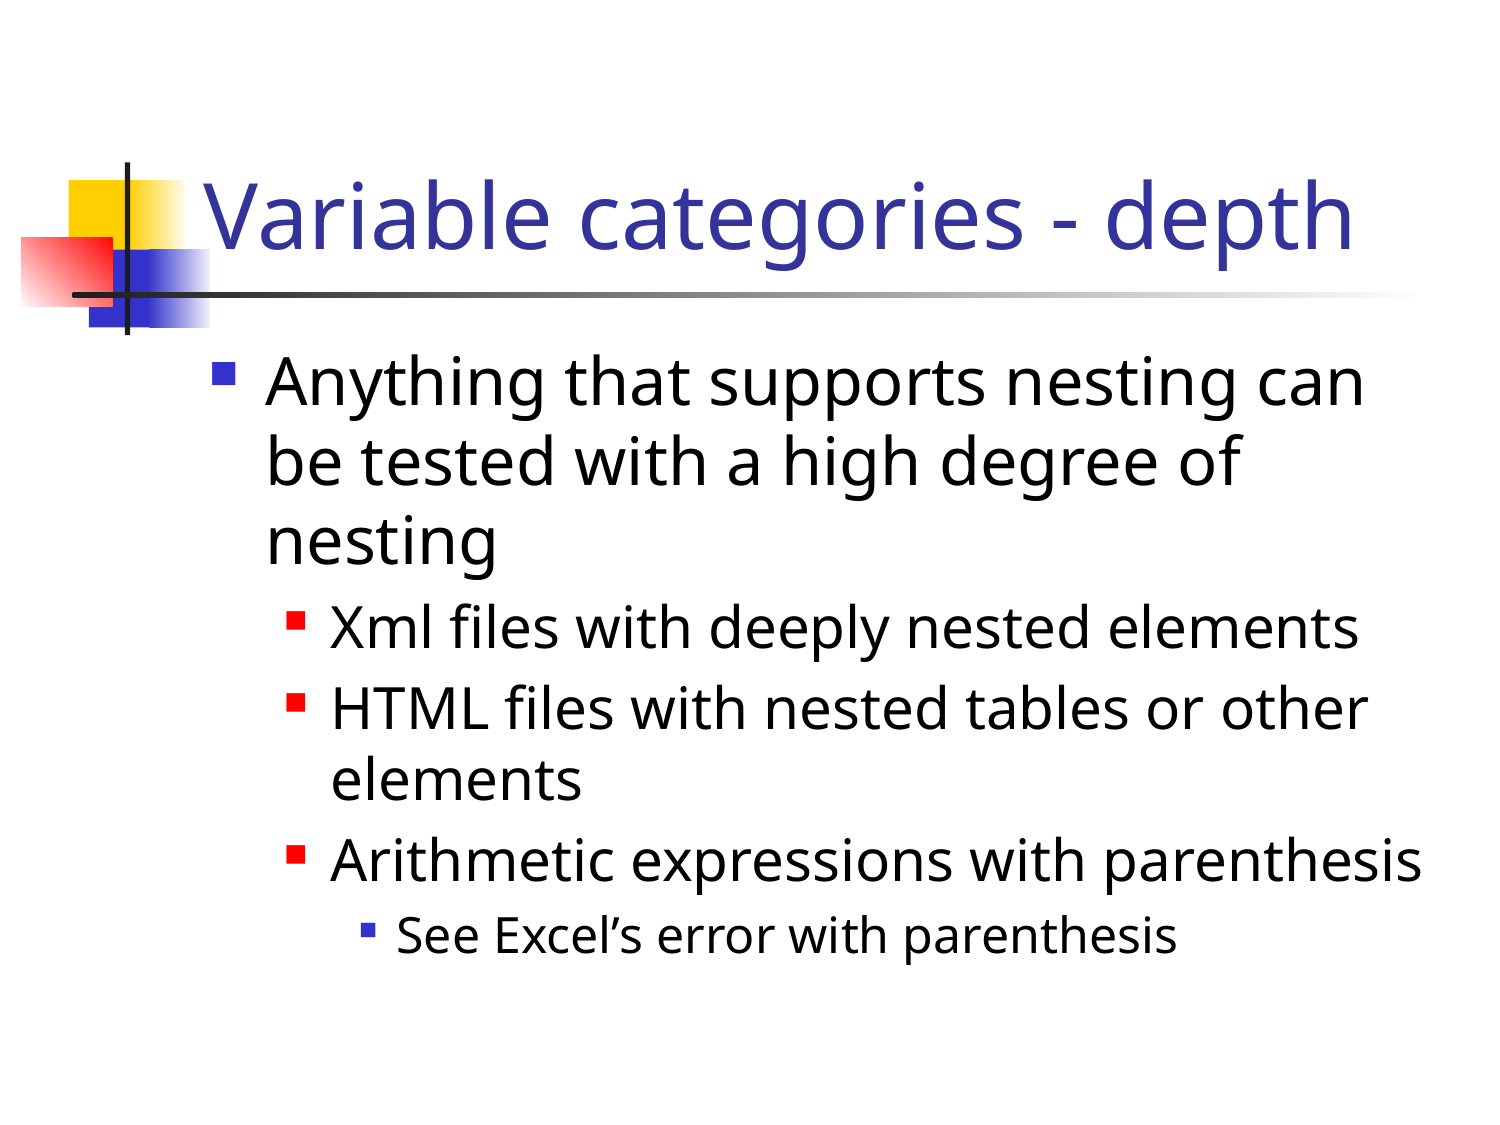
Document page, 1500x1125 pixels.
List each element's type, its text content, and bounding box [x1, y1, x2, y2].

list Anything that supports nesting can be tested with a high degree of nesting Xml files with deeply nested elements HTML files with nested tables or other elements Arithmetic expressions with parenthesis See Excel’s error with parenthesis [193, 331, 1469, 1006]
title Variable categories - depth [188, 35, 1468, 275]
